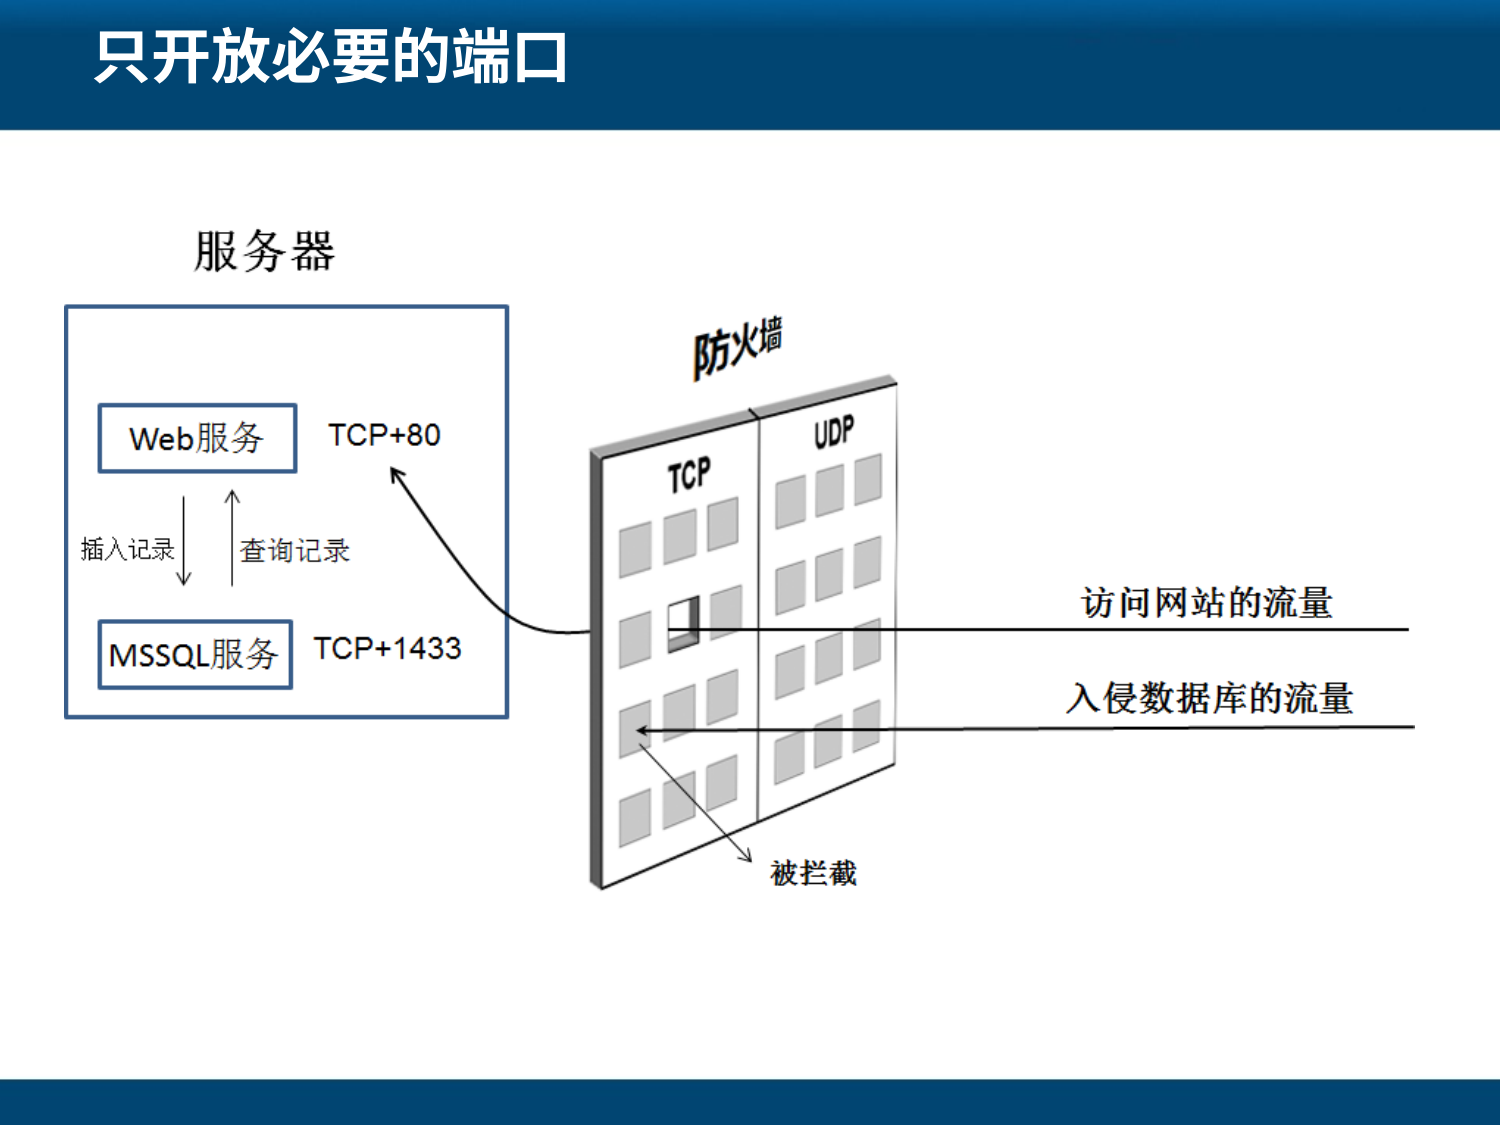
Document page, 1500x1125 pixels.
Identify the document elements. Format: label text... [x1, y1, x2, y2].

picture [0, 0, 1500, 1125]
title 只开放必要的端口 [76, 19, 1427, 100]
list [64, 206, 1415, 905]
